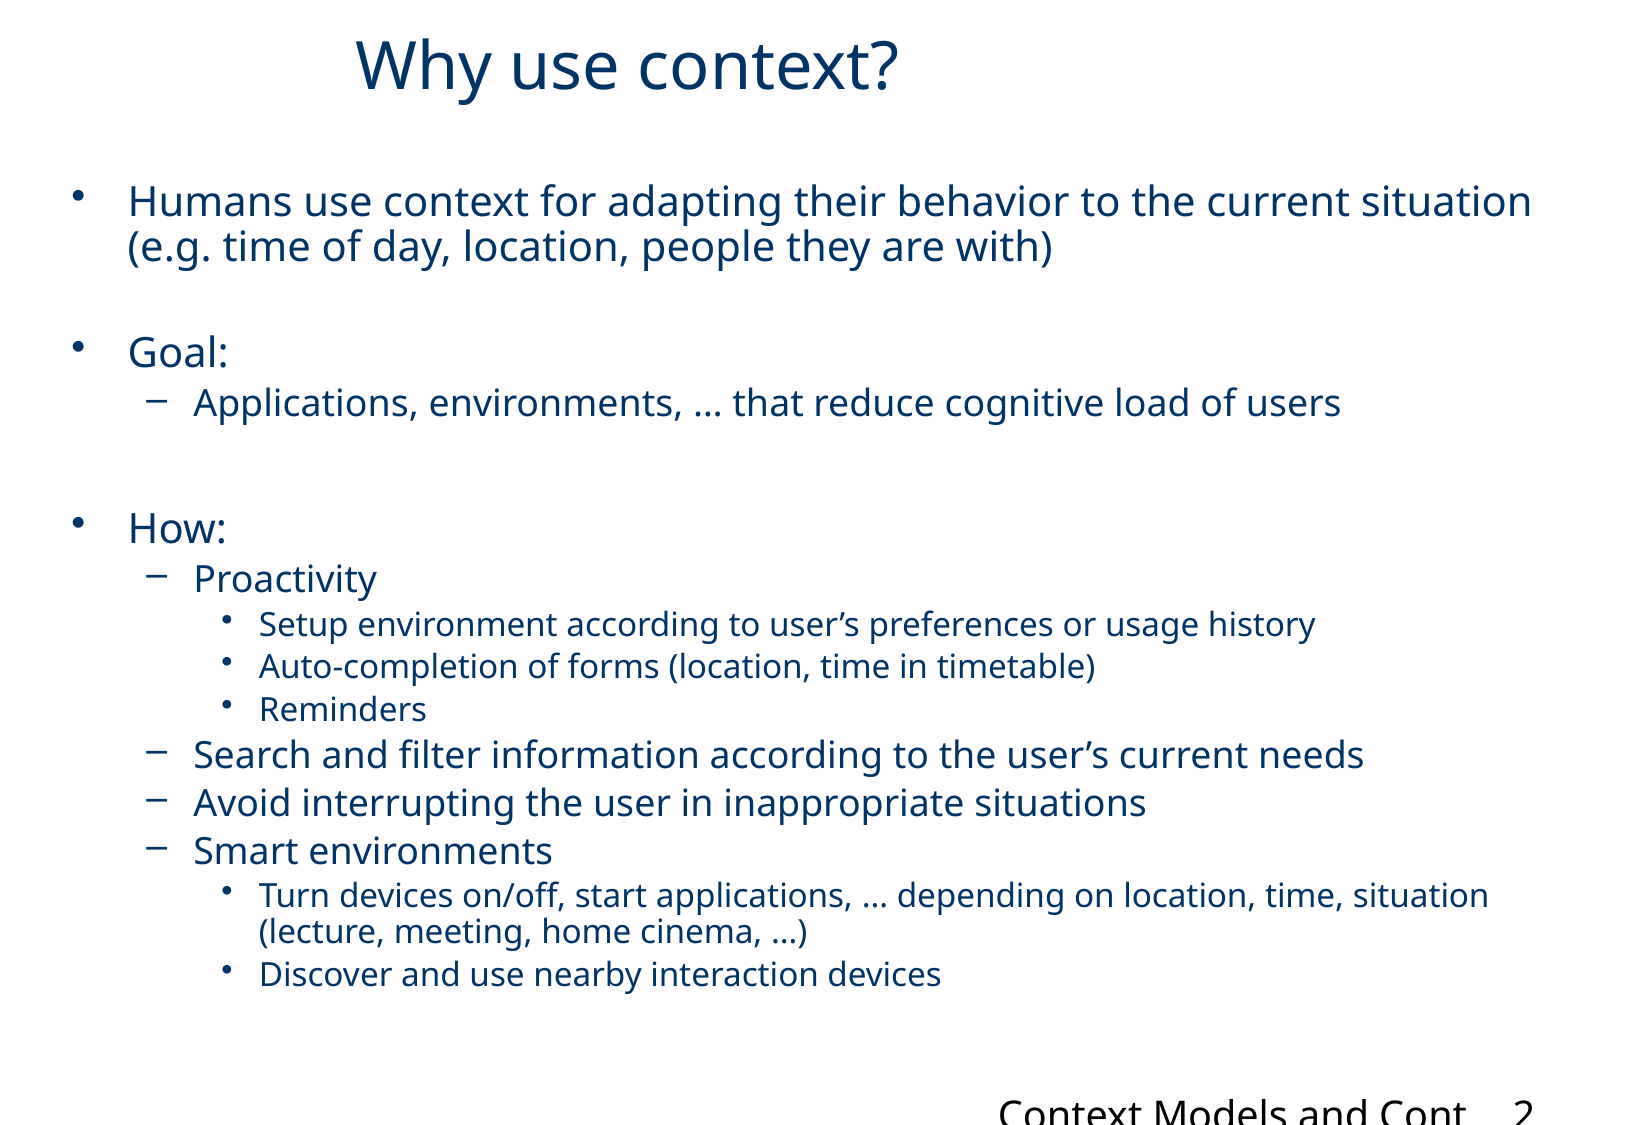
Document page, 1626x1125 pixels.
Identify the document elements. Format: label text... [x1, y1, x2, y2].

footer Context Models and Context-awareness: [983, 1082, 1498, 1125]
slide_number 2 [1498, 1082, 1617, 1125]
title Why use context? [340, 0, 1604, 126]
list Humans use context for adapting their behavior to the current situation (e.g. time of day, location, people they are with) Goal: Applications, environments, … that reduce cognitive load of users How: Proactivity Setup environment according to user’s preferences or usage history Auto-completion of forms (location, time in timetable) Reminders Search and filter information according to the user’s current needs Avoid interrupting the user in inappropriate situations Smart environments Turn devices on/off, start applications, … depending on location, time, situation (lecture, meeting, home cinema, …) Discover and use nearby interaction devices [56, 172, 1606, 1071]
